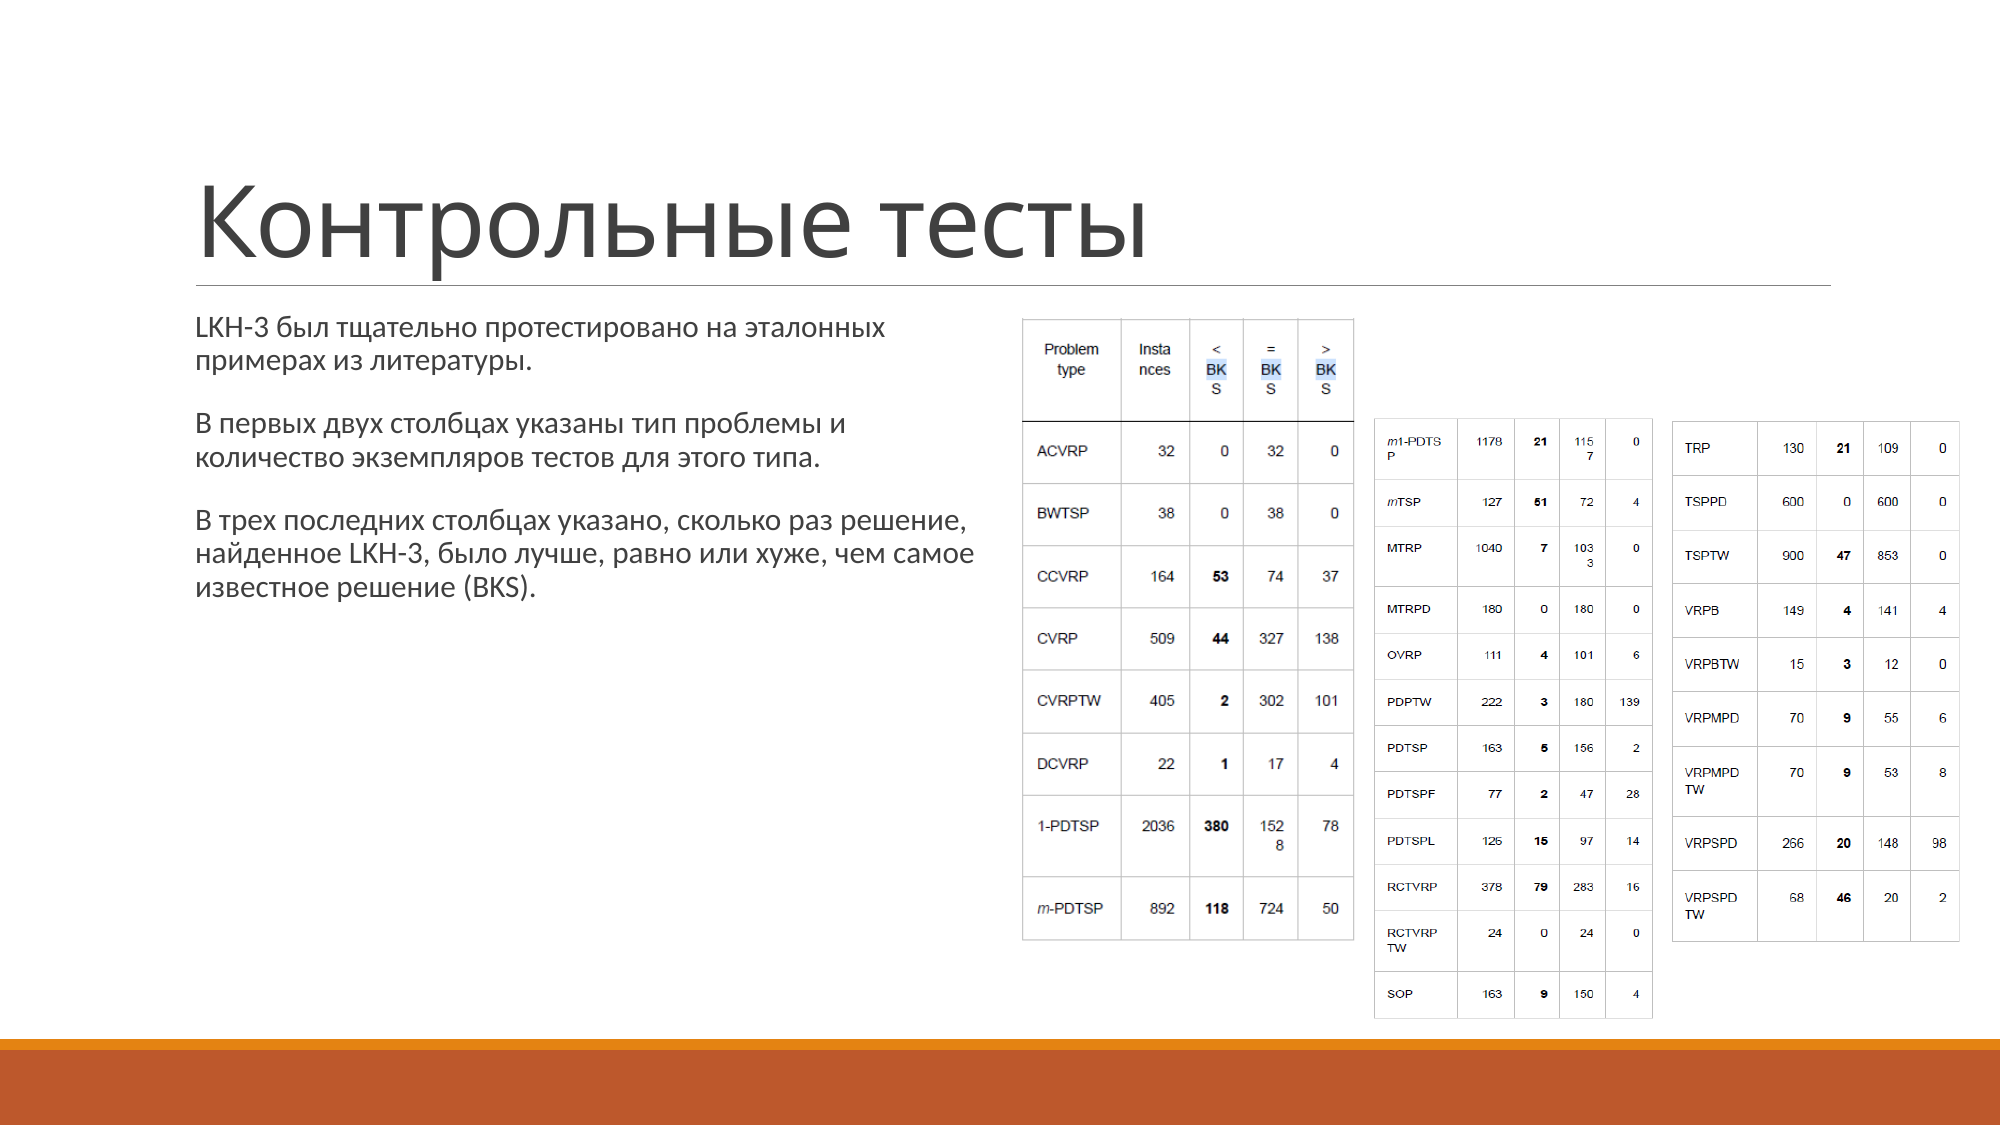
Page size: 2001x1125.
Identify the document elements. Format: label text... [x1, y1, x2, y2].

list LKH-3 был тщательно протестировано на эталонных примерах из литературы. В первых двух столбцах указаны тип проблемы и количество экземпляров тестов для этого типа. В трех последних столбцах указано, сколько раз решение, найденное LKH-3, было лучше, равно или хуже, чем самое известное решение (BKS). [180, 302, 990, 963]
picture [1354, 403, 1973, 1031]
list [1004, 302, 1381, 964]
title Контрольные тесты [180, 47, 1830, 285]
